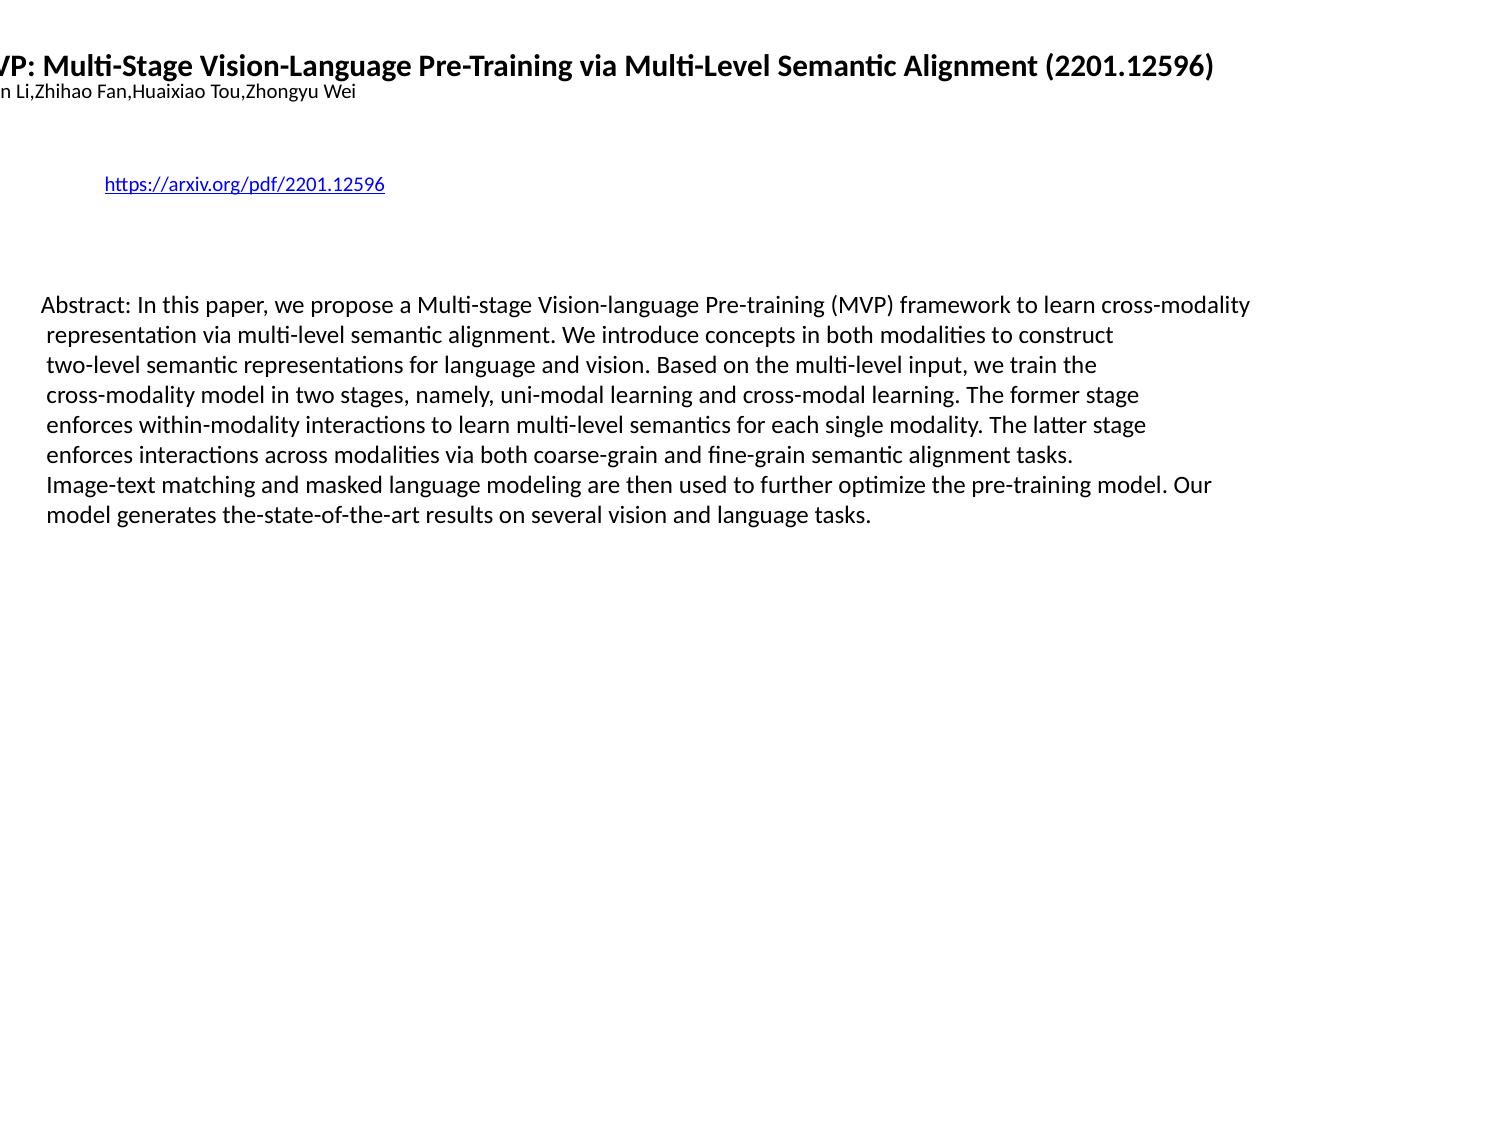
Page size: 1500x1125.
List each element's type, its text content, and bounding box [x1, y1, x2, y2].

text_box MVP: Multi-Stage Vision-Language Pre-Training via Multi-Level Semantic Alignment (2201.12596) Zejun Li,Zhihao Fan,Huaixiao Tou,Zhongyu Wei [0, 0, 1231, 110]
text_box Abstract: In this paper, we propose a Multi-stage Vision-language Pre-training (MVP) framework to learn cross-modality representation via multi-level semantic alignment. We introduce concepts in both modalities to construct two-level semantic representations for language and vision. Based on the multi-level input, we train the cross-modality model in two stages, namely, uni-modal learning and cross-modal learning. The former stage enforces within-modality interactions to learn multi-level semantics for each single modality. The latter stage enforces interactions across modalities via both coarse-grain and fine-grain semantic alignment tasks. Image-text matching and masked language modeling are then used to further optimize the pre-training model. Our model generates the-state-of-the-art results on several vision and language tasks. [25, 236, 1274, 591]
text_box https://arxiv.org/pdf/2201.12596 [89, 118, 401, 203]
